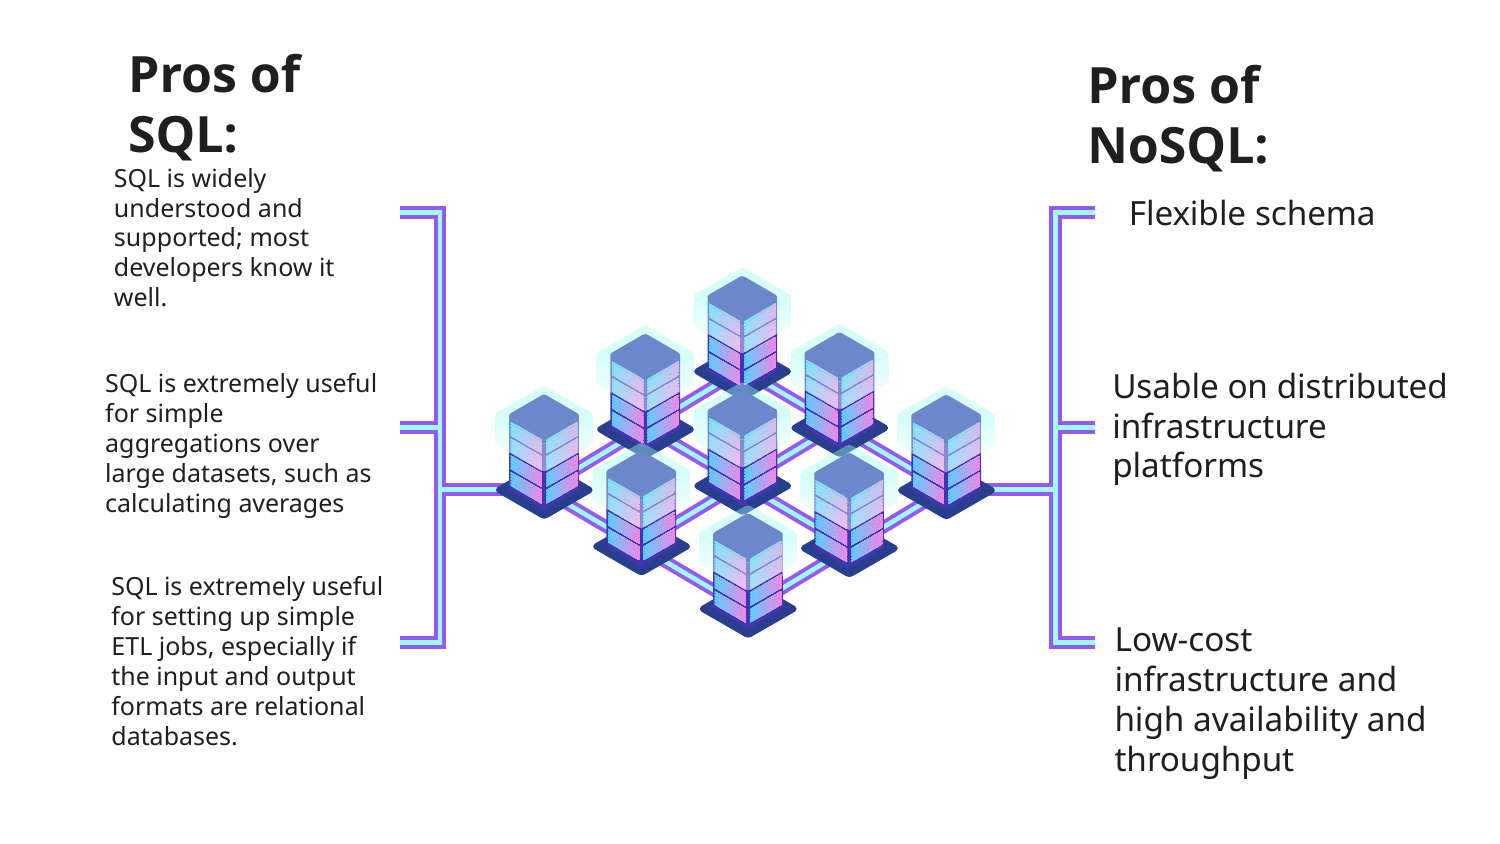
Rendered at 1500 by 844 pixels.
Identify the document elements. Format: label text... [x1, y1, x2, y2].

text_box SQL is extremely useful for simple aggregations over large datasets, such as calculating averages [90, 405, 394, 480]
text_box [400, 210, 511, 643]
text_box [984, 210, 1096, 643]
text_box Low-cost infrastructure and high availability and throughput [1099, 660, 1475, 737]
text_box Usable on distributed infrastructure platforms [1100, 417, 1464, 492]
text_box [494, 267, 996, 660]
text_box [98, 126, 424, 305]
text_box Pros of NoSQL: [1072, 137, 1466, 180]
text_box Flexible schema [1114, 180, 1425, 250]
text_box SQL is extremely useful for setting up simple ETL jobs, especially if the input and output formats are relational databases. [96, 622, 407, 698]
